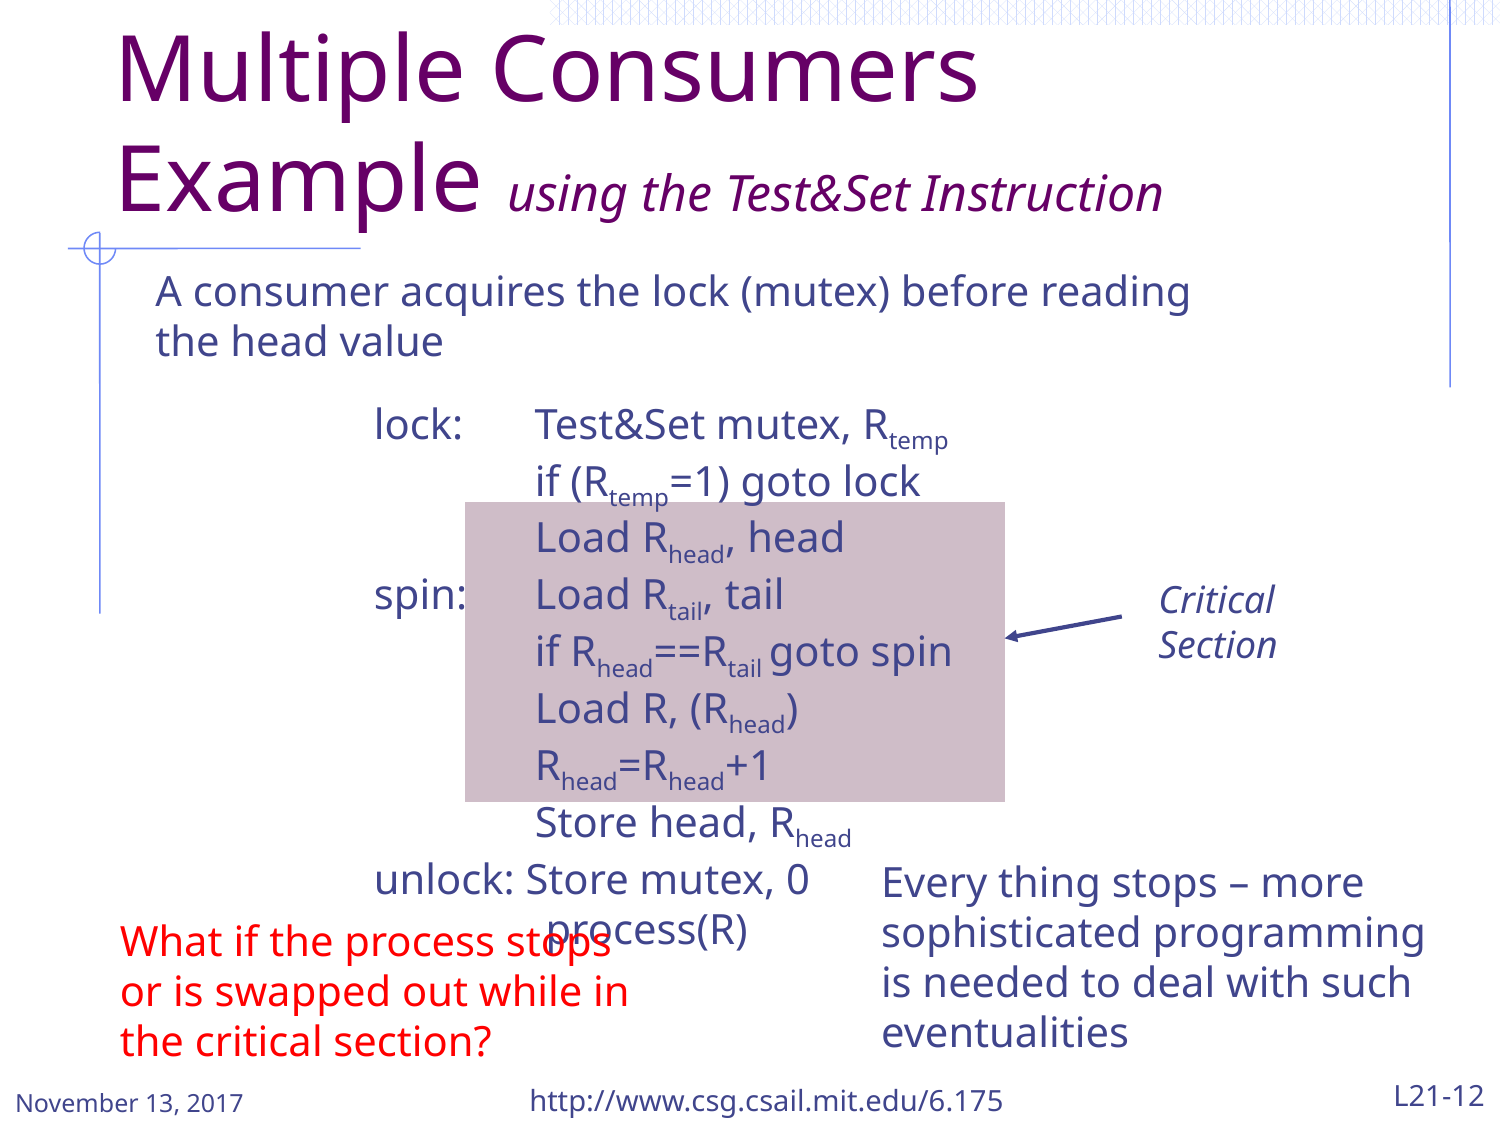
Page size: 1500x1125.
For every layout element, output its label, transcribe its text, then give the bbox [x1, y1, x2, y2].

footer http://www.csg.csail.mit.edu/6.175 [508, 1049, 1026, 1125]
text_box What if the process stops or is swapped out while in the critical section? [105, 907, 654, 1073]
text_box Every thing stops – more sophisticated programming is needed to deal with such eventualities [866, 848, 1464, 1064]
text_box A consumer acquires the lock (mutex) before reading the head value [140, 257, 1237, 372]
text_box lock: Test&Set mutex, Rtemp if (Rtemp=1) goto lock Load Rhead, head spin: Load Rtail, tail if Rhead==Rtail goto spin Load R, (Rhead) Rhead=Rhead+1 Store head, Rhead unlock: Store mutex, 0 process(R) [359, 390, 968, 960]
title Multiple Consumers Example using the Test&Set Instruction [99, 49, 1376, 238]
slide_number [0, 1049, 313, 1125]
slide_number L21-12 [1187, 1049, 1500, 1125]
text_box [464, 501, 1304, 803]
